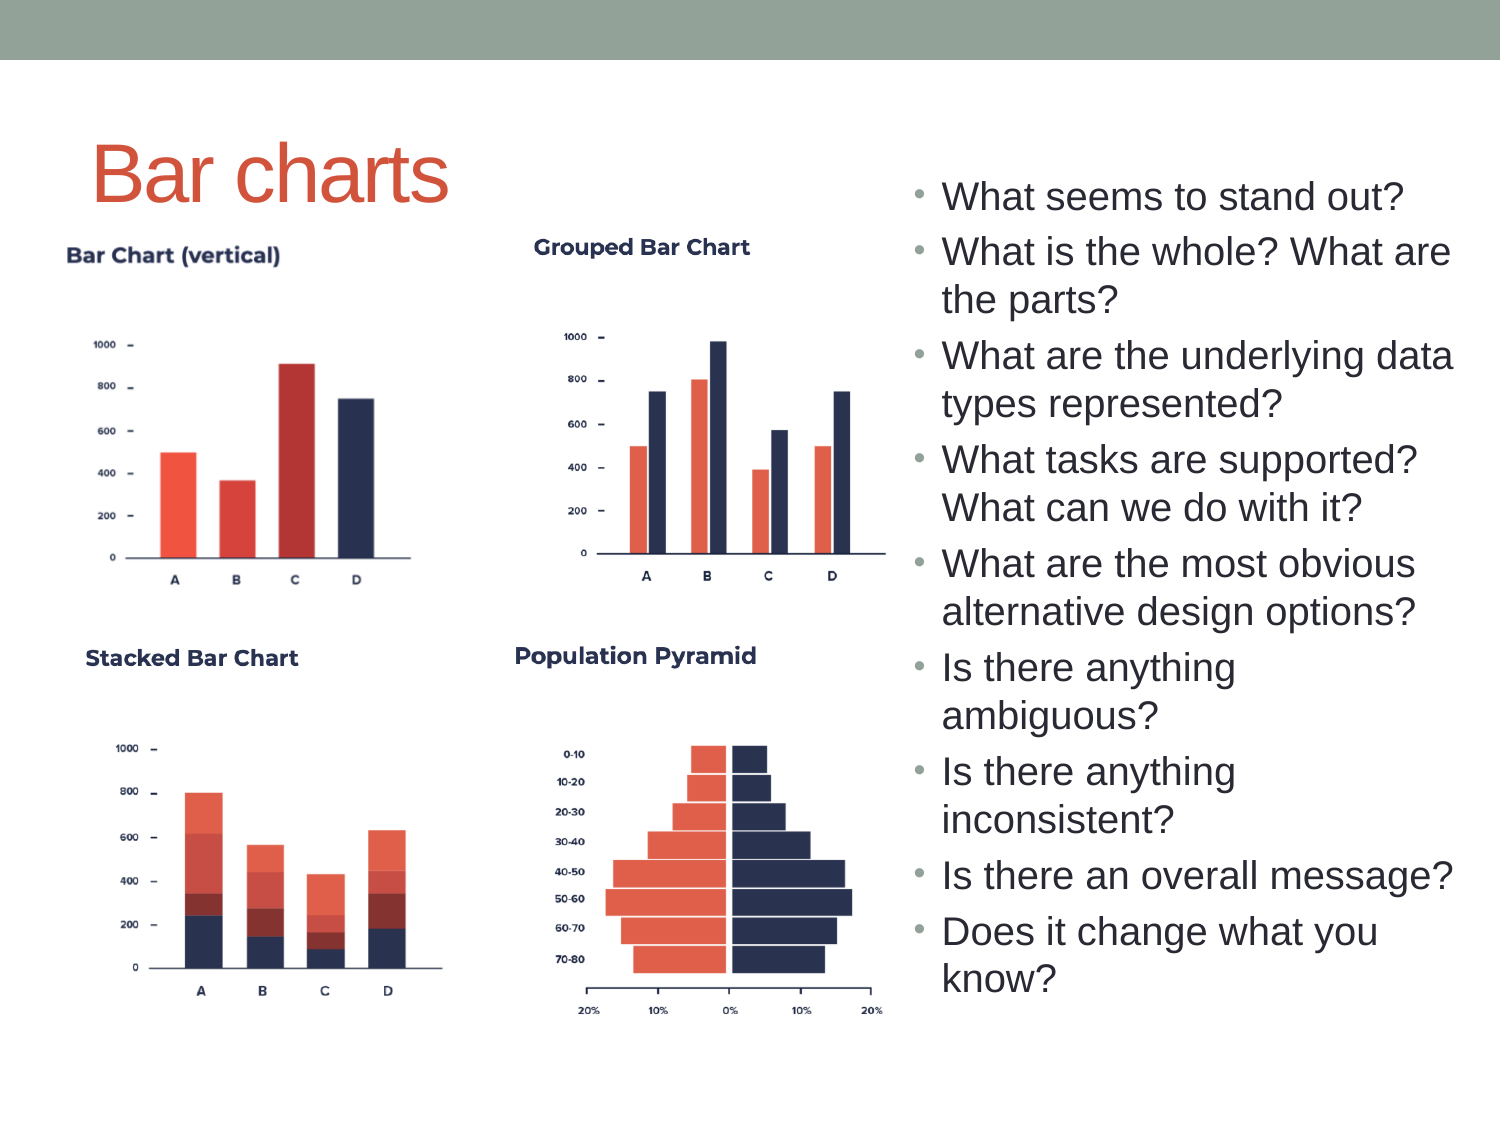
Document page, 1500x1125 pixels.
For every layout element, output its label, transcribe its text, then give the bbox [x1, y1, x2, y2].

picture [513, 215, 938, 604]
text_box What seems to stand out? What is the whole? What are the parts? What are the underlying data types represented? What tasks are supported? What can we do with it? What are the most obvious alternative design options? Is there anything ambiguous? Is there anything inconsistent? Is there an overall message? Does it change what you know? [898, 162, 1475, 1065]
title Bar charts [75, 87, 1425, 250]
picture [62, 626, 921, 1038]
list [49, 237, 463, 604]
